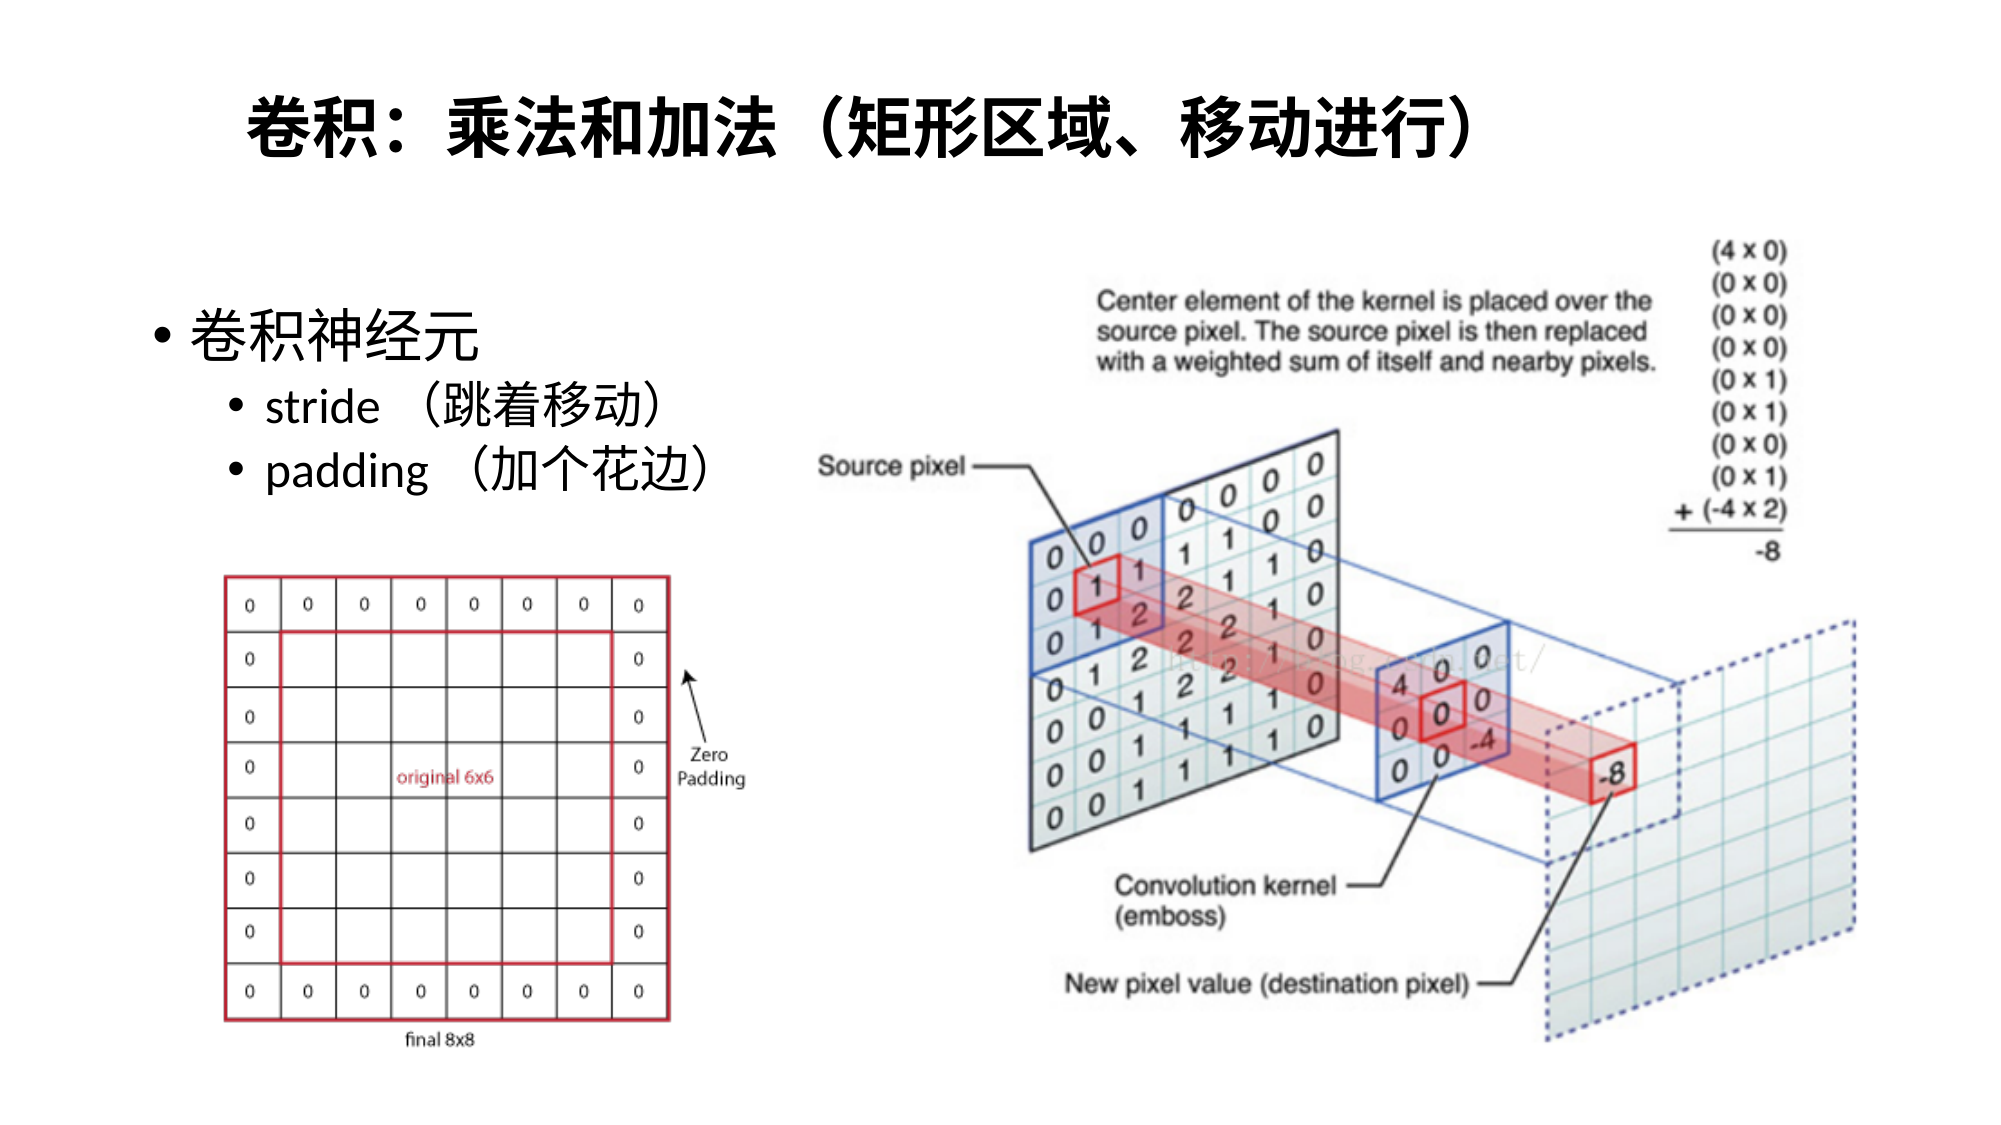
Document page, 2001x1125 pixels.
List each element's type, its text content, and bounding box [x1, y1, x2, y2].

text_box 卷积：乘法和加法（矩形区域、移动进行） [231, 77, 1659, 173]
picture [196, 557, 756, 1059]
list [815, 224, 1869, 1057]
text_box 卷积神经元 stride（跳着移动） padding（加个花边） [137, 299, 783, 531]
